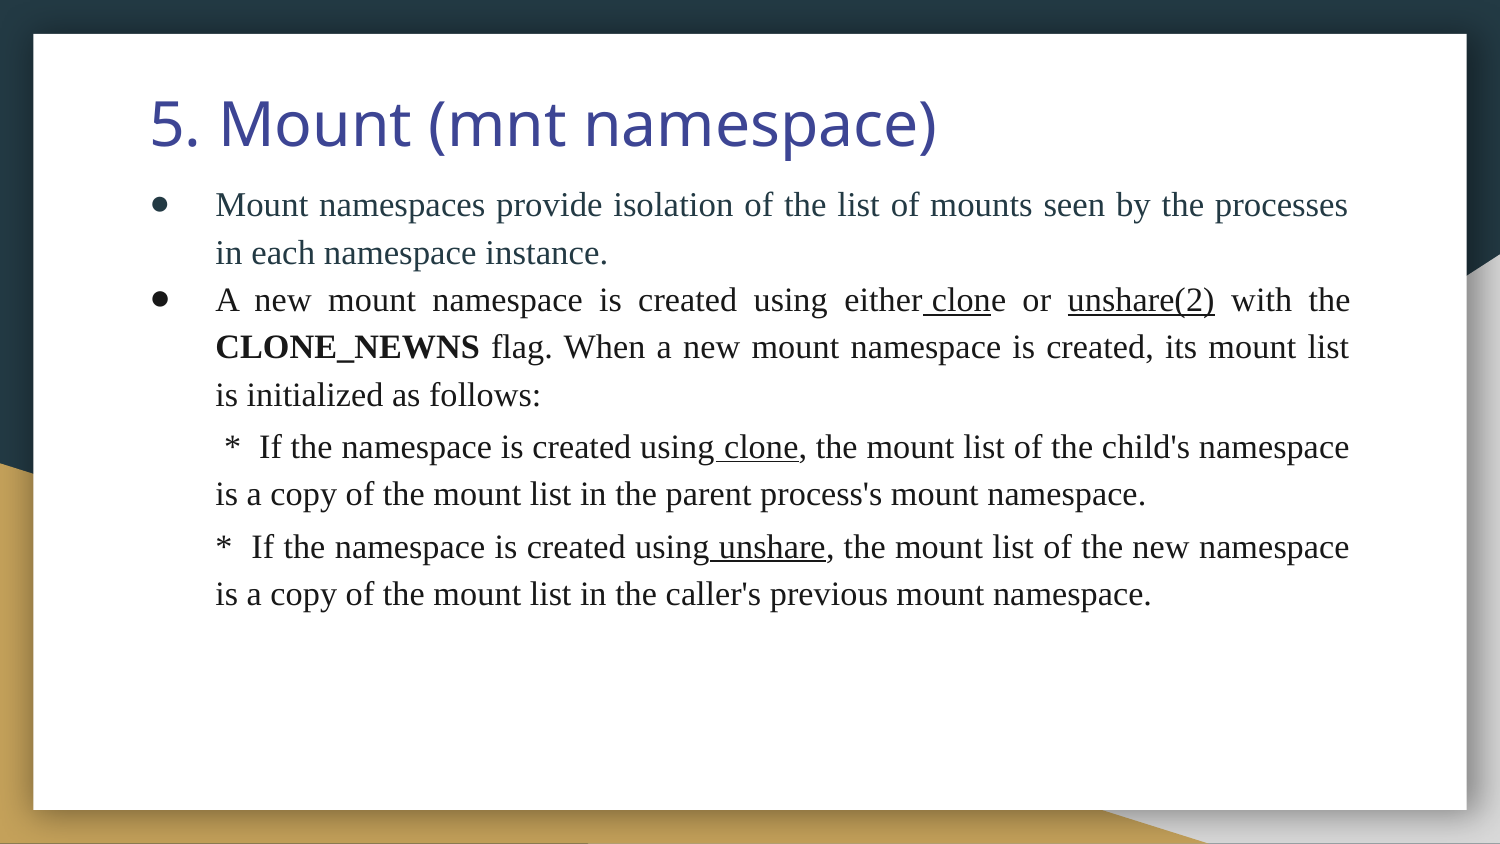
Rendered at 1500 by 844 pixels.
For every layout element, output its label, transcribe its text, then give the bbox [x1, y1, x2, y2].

list Mount namespaces provide isolation of the list of mounts seen by the processes in each namespace instance. A new mount namespace is created using either clone or unshare(2) with the CLONE_NEWNS flag. When a new mount namespace is created, its mount list is initialized as follows: * If the namespace is created using clone, the mount list of the child's namespace is a copy of the mount list in the parent process's mount namespace. * If the namespace is created using unshare, the mount list of the new namespace is a copy of the mount list in the caller's previous mount namespace. [134, 160, 1366, 729]
title 5. Mount (mnt namespace) [134, 69, 1366, 160]
